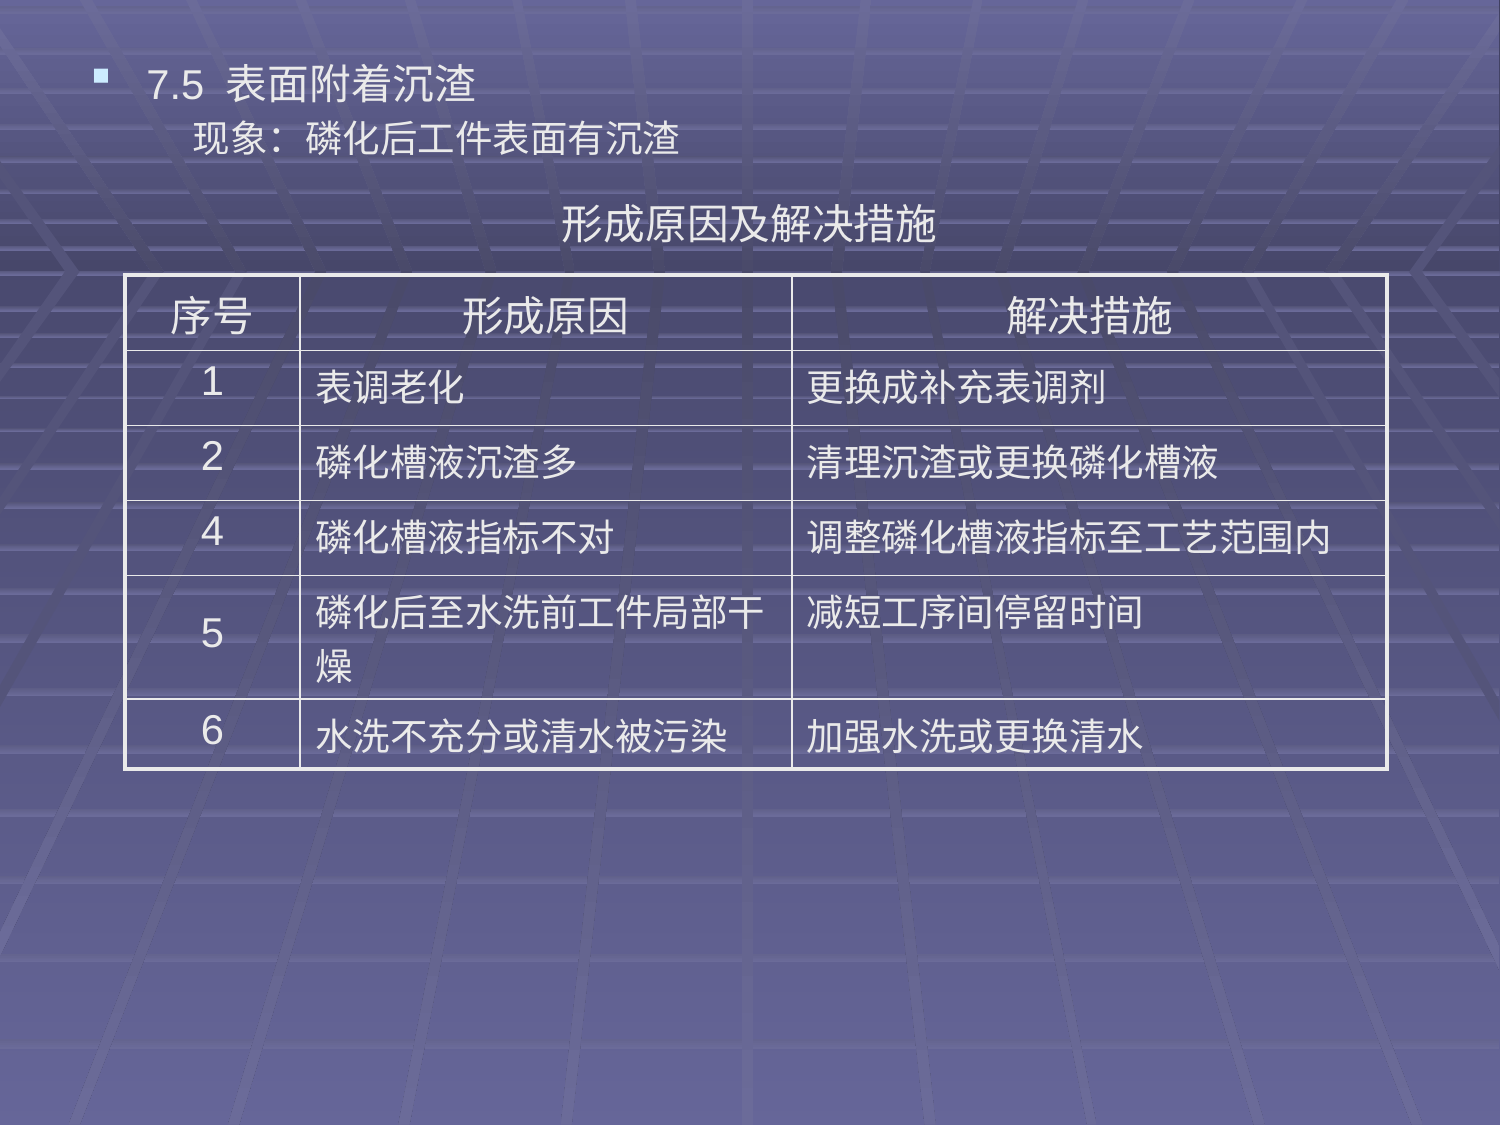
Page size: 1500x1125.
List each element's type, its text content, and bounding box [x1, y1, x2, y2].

table_cell 6 [127, 700, 299, 767]
table_cell 加强水洗或更换清水 [793, 700, 1385, 767]
table_cell 减短工序间停留时间 [793, 576, 1385, 698]
list 7.5 表面附着沉渣 现象：磷化后工件表面有沉渣 形成原因及解决措施 [74, 49, 1425, 789]
table_cell 磷化槽液指标不对 [301, 501, 791, 575]
table_cell 更换成补充表调剂 [793, 351, 1385, 425]
table_cell 表调老化 [301, 351, 791, 425]
table_header 解决措施 [793, 277, 1385, 350]
table_header 序号 [127, 277, 299, 350]
table_cell 磷化后至水洗前工件局部干燥 [301, 576, 791, 698]
table_cell 4 [127, 501, 299, 575]
table_header 形成原因 [301, 277, 791, 350]
table_cell 2 [127, 426, 299, 500]
table_cell 调整磷化槽液指标至工艺范围内 [793, 501, 1385, 575]
table_cell 水洗不充分或清水被污染 [301, 700, 791, 767]
table_cell 5 [127, 576, 299, 698]
table_cell 磷化槽液沉渣多 [301, 426, 791, 500]
table_cell 清理沉渣或更换磷化槽液 [793, 426, 1385, 500]
table_cell 1 [127, 351, 299, 425]
